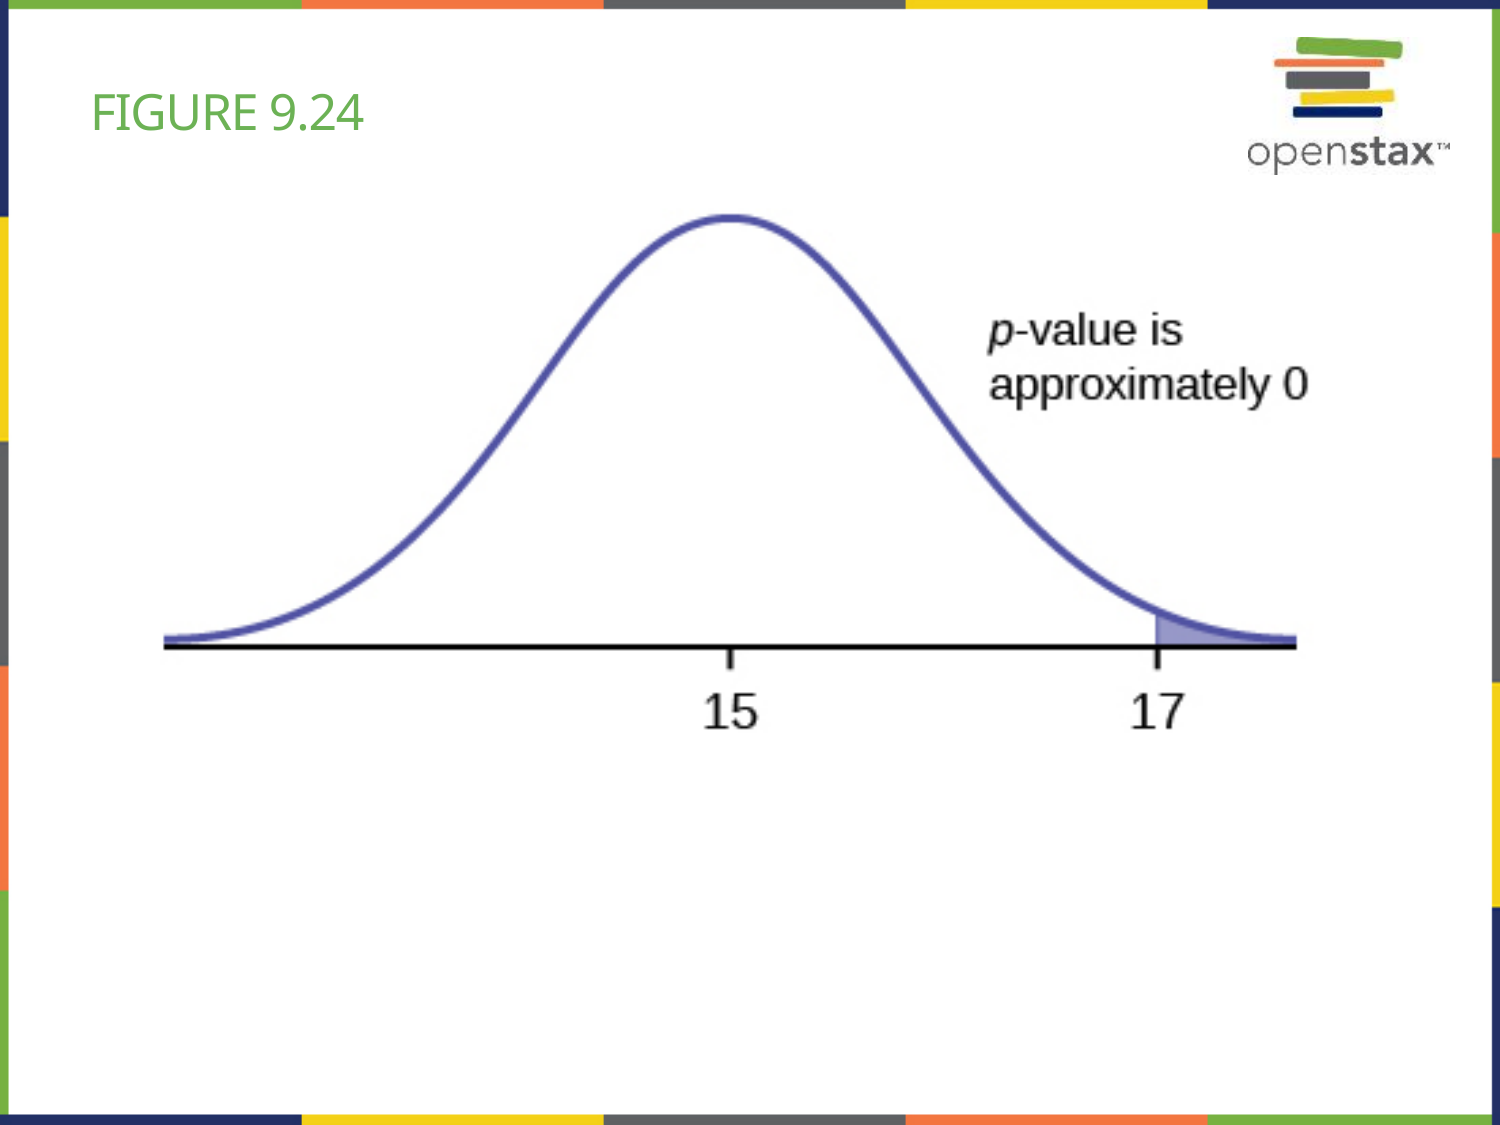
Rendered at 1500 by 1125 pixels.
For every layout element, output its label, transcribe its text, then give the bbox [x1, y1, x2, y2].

title Figure 9.24 [75, 39, 1246, 148]
picture [0, 0, 1500, 1125]
